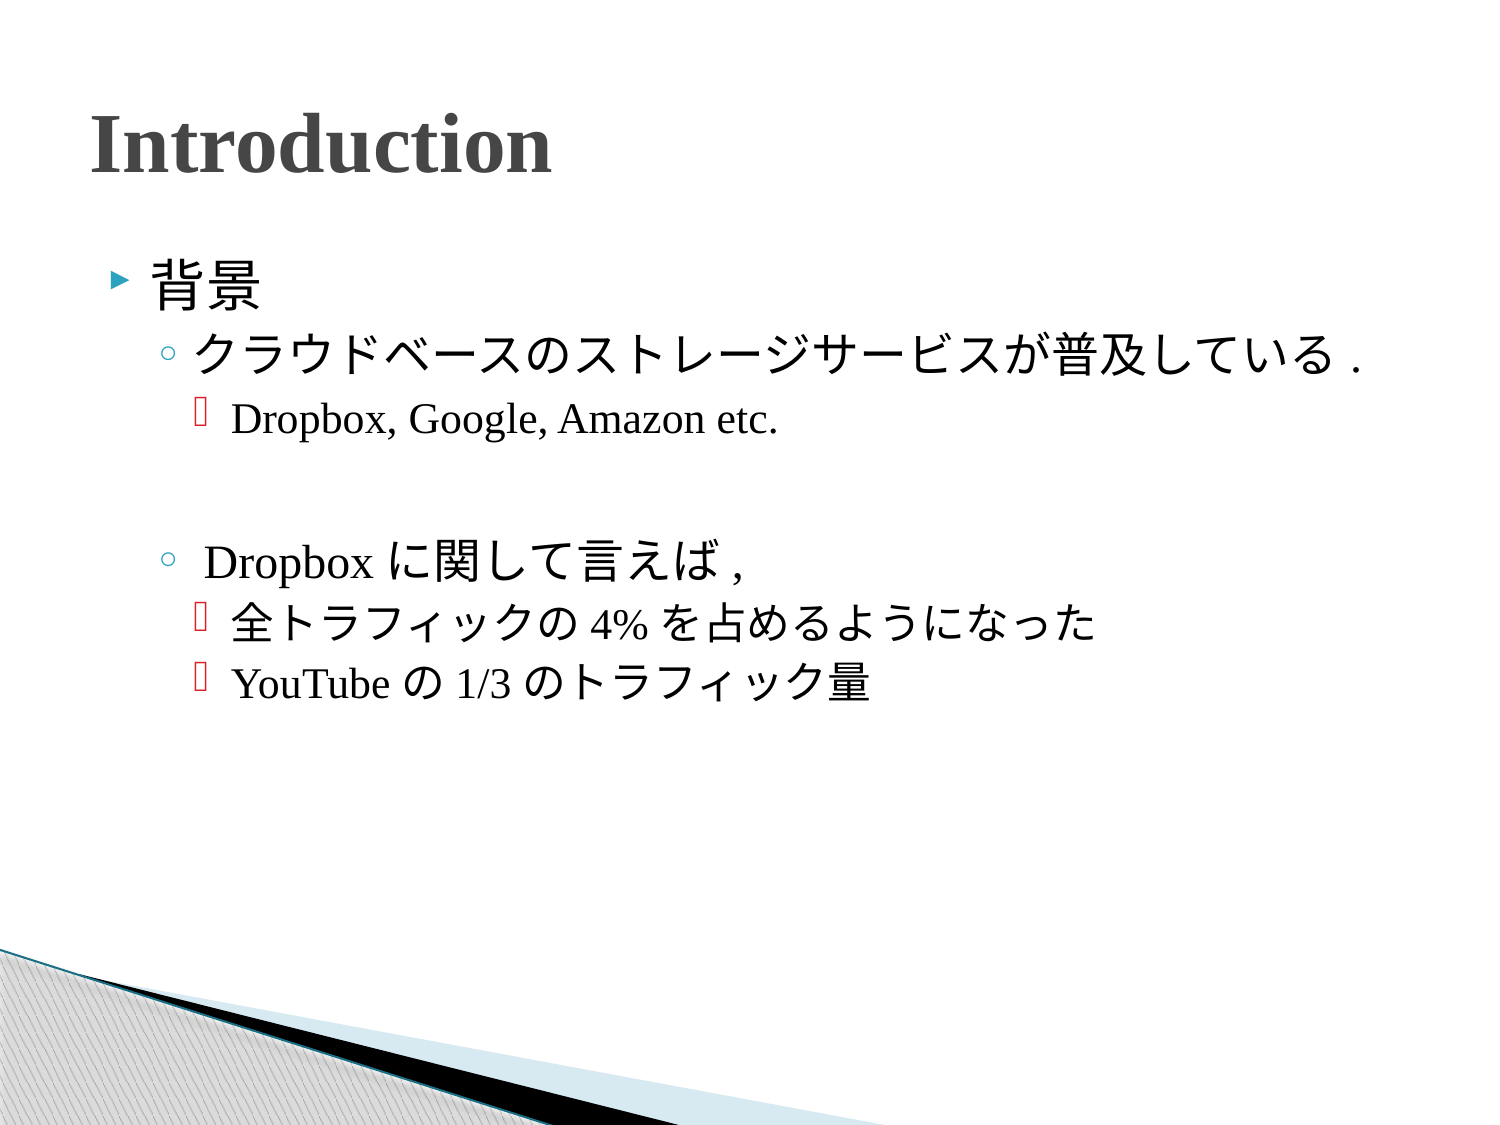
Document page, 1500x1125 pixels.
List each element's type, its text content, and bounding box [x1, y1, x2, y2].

list 背景 クラウドベースのストレージサービスが普及している. Dropbox, Google, Amazon etc. Dropboxに関して言えば, 全トラフィックの4%を占めるようになった YouTubeの1/3のトラフィック量 [75, 243, 1425, 986]
title Introduction [75, 45, 1425, 233]
